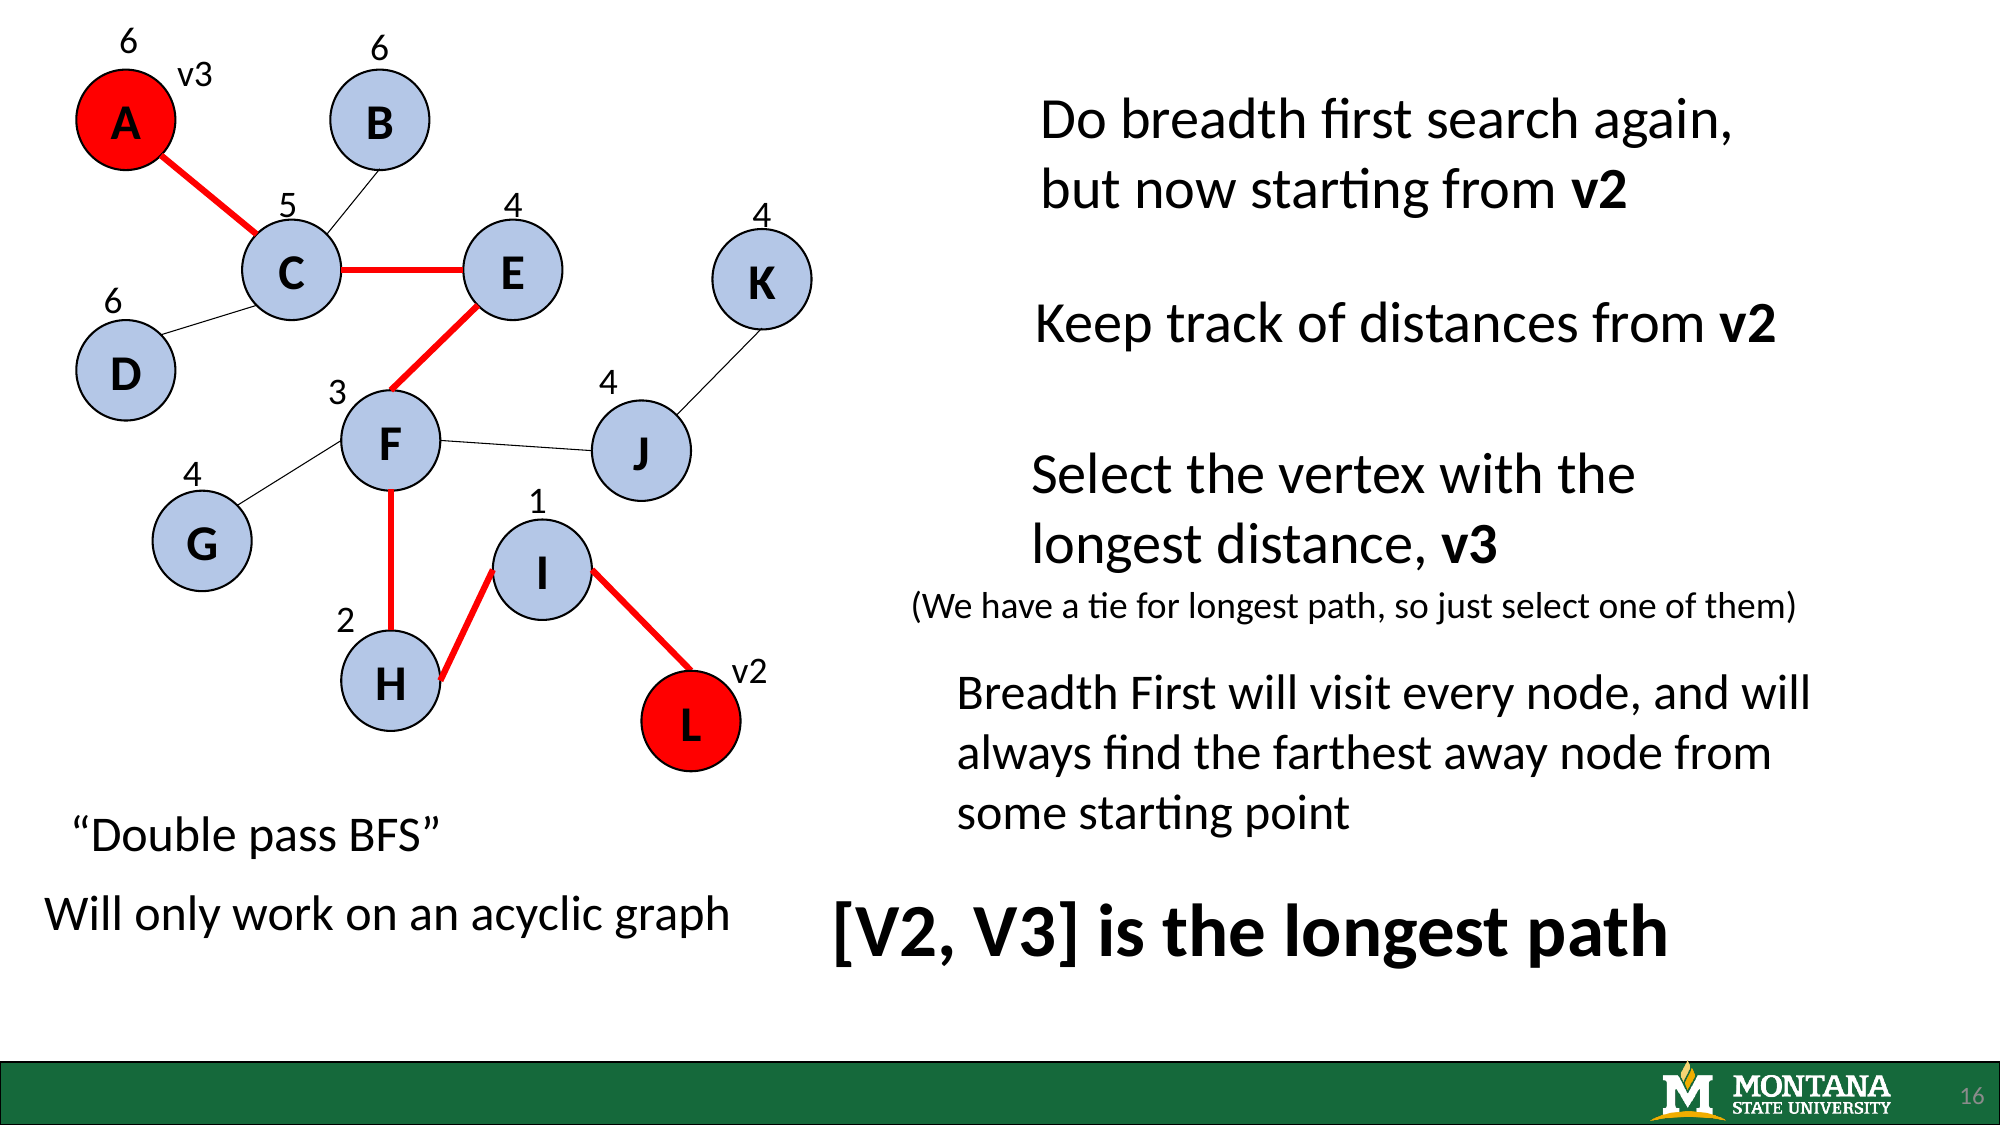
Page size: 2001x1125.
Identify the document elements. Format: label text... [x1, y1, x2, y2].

text_box Select the vertex with the longest distance, v3 [1016, 427, 1783, 573]
text_box B [329, 75, 431, 172]
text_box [160, 155, 257, 235]
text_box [160, 305, 257, 335]
text_box v3 [162, 41, 228, 102]
text_box C [241, 223, 343, 322]
text_box Will only work on an acyclic graph [29, 873, 747, 949]
text_box Do breadth first search again, but now starting from v2 [1025, 72, 1755, 228]
text_box 4 [488, 172, 538, 233]
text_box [0, 1060, 2000, 1125]
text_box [591, 569, 691, 671]
slide_number 16 [1524, 768, 1985, 1060]
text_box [326, 169, 380, 235]
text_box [237, 440, 342, 506]
text_box 1 [513, 468, 562, 529]
text_box 4 [737, 182, 787, 242]
text_box E [462, 225, 564, 322]
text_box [676, 329, 762, 416]
text_box [V2, V3] is the longest path [816, 873, 1686, 979]
text_box L [640, 669, 742, 773]
text_box Breadth First will visit every node, and will always find the farthest away node from some starting point [941, 652, 1871, 848]
text_box 6 [355, 15, 405, 76]
text_box v2 [716, 638, 783, 699]
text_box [440, 569, 493, 681]
text_box 2 [321, 588, 371, 648]
text_box Keep track of distances from v2 [1020, 277, 1792, 362]
picture [1649, 1060, 1891, 1122]
text_box 4 [168, 441, 217, 502]
text_box D [75, 320, 177, 422]
text_box 3 [313, 359, 362, 420]
text_box G [151, 491, 253, 593]
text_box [440, 440, 592, 451]
text_box “Double pass BFS” [55, 793, 457, 869]
text_box F [340, 389, 442, 492]
text_box J [590, 399, 693, 502]
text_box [390, 305, 478, 391]
text_box 6 [104, 8, 154, 69]
text_box 5 [263, 172, 313, 233]
text_box A [75, 69, 177, 172]
text_box H [340, 629, 442, 732]
text_box 6 [88, 268, 138, 328]
text_box (We have a tie for longest path, so just select one of them) [895, 573, 1814, 634]
text_box 4 [583, 349, 633, 409]
text_box I [491, 522, 593, 621]
text_box K [711, 234, 813, 331]
